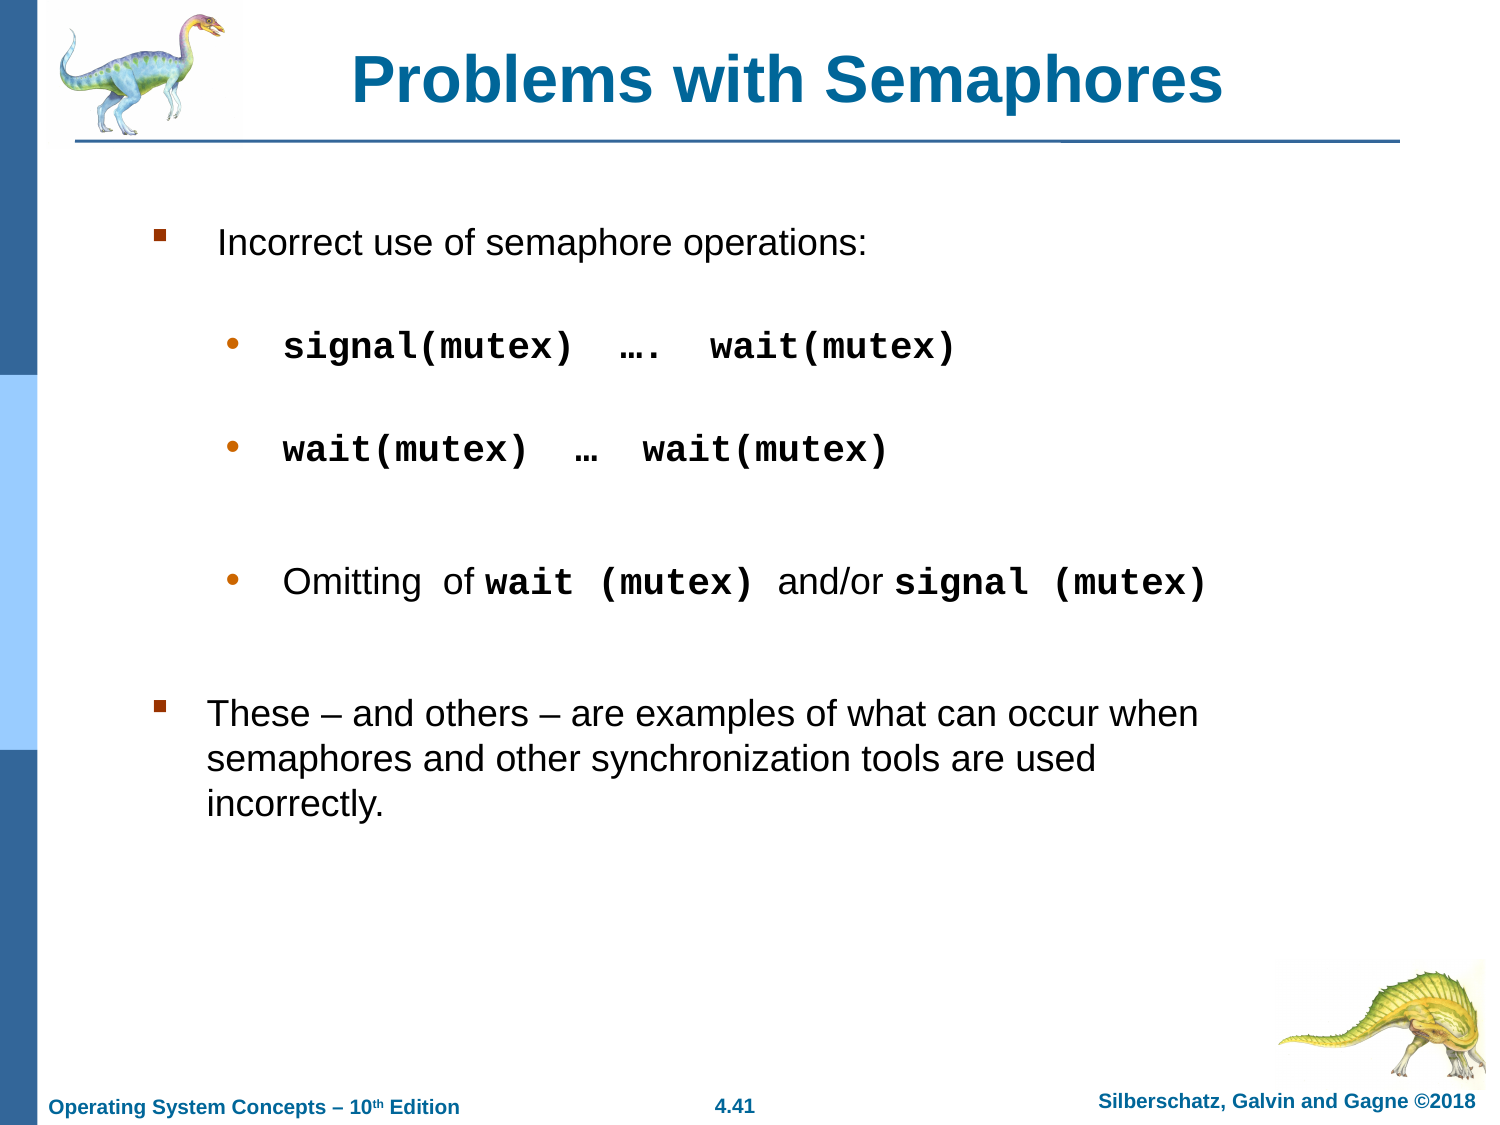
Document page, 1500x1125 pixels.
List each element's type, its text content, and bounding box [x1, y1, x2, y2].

list Incorrect use of semaphore operations: signal(mutex) …. wait(mutex) wait(mutex) … wait(mutex) Omitting of wait (mutex) and/or signal (mutex) These – and others – are examples of what can occur when semaphores and other synchronization tools are used incorrectly. [135, 210, 1278, 1008]
title Problems with Semaphores [151, 28, 1425, 124]
picture [1275, 959, 1486, 1090]
picture [46, 0, 243, 149]
